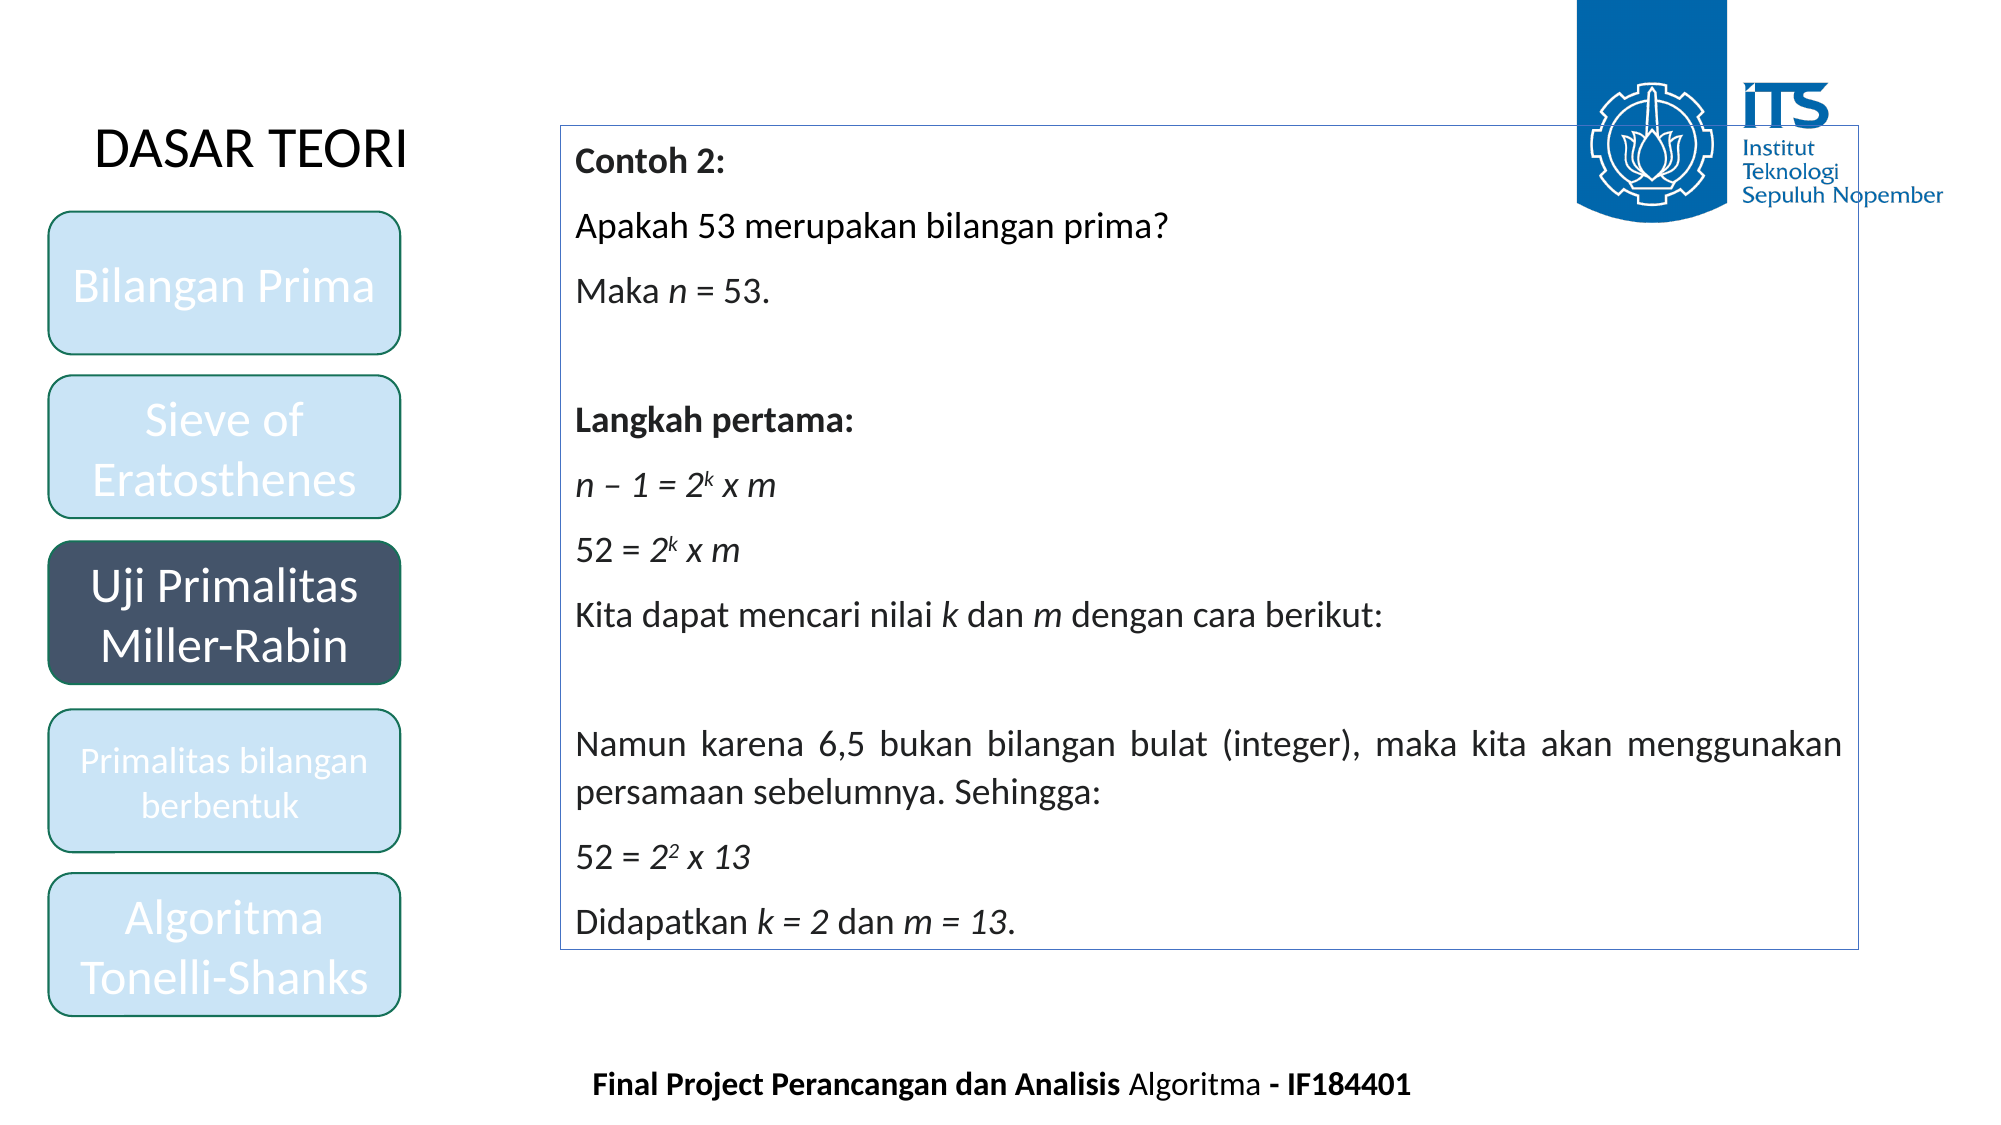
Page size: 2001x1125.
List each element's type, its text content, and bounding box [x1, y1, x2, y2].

text_box Uji Primalitas Miller-Rabin [47, 540, 402, 686]
text_box Sieve of Eratosthenes [47, 374, 402, 520]
text_box Bilangan Prima [47, 210, 402, 356]
text_box Algoritma Tonelli-Shanks [47, 872, 402, 1018]
text_box Final Project Perancangan dan Analisis Algoritma - IF184401 [469, 1058, 1536, 1118]
list DASAR TEORI [79, 109, 1563, 221]
picture [1563, 0, 1954, 236]
